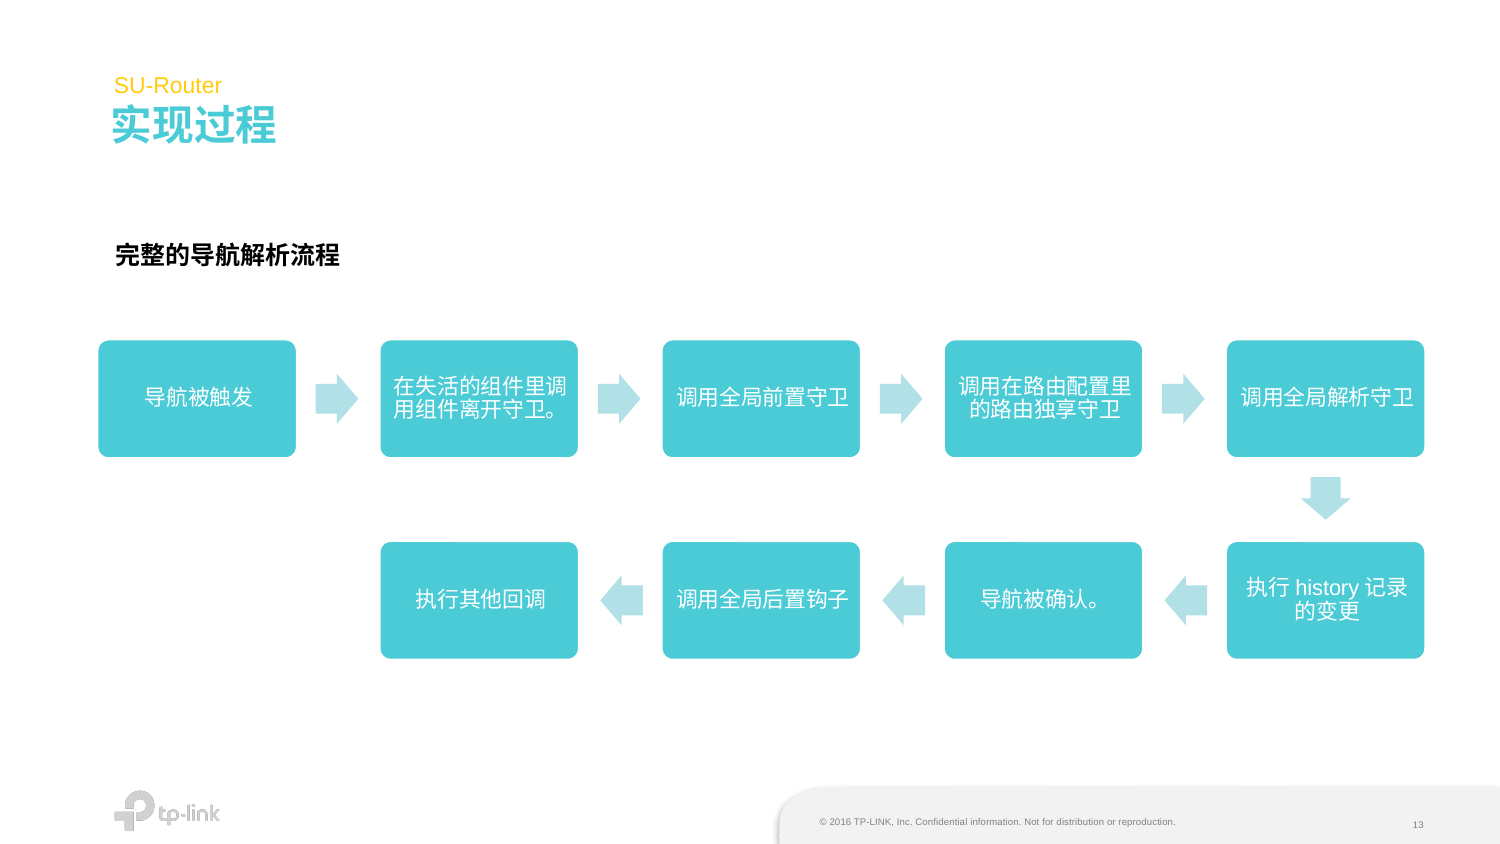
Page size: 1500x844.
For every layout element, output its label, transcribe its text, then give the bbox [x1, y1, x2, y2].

list SU-Router [99, 63, 1428, 96]
title 实现过程 [95, 96, 1428, 210]
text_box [95, 288, 1428, 711]
text_box 完整的导航解析流程 [100, 232, 356, 277]
